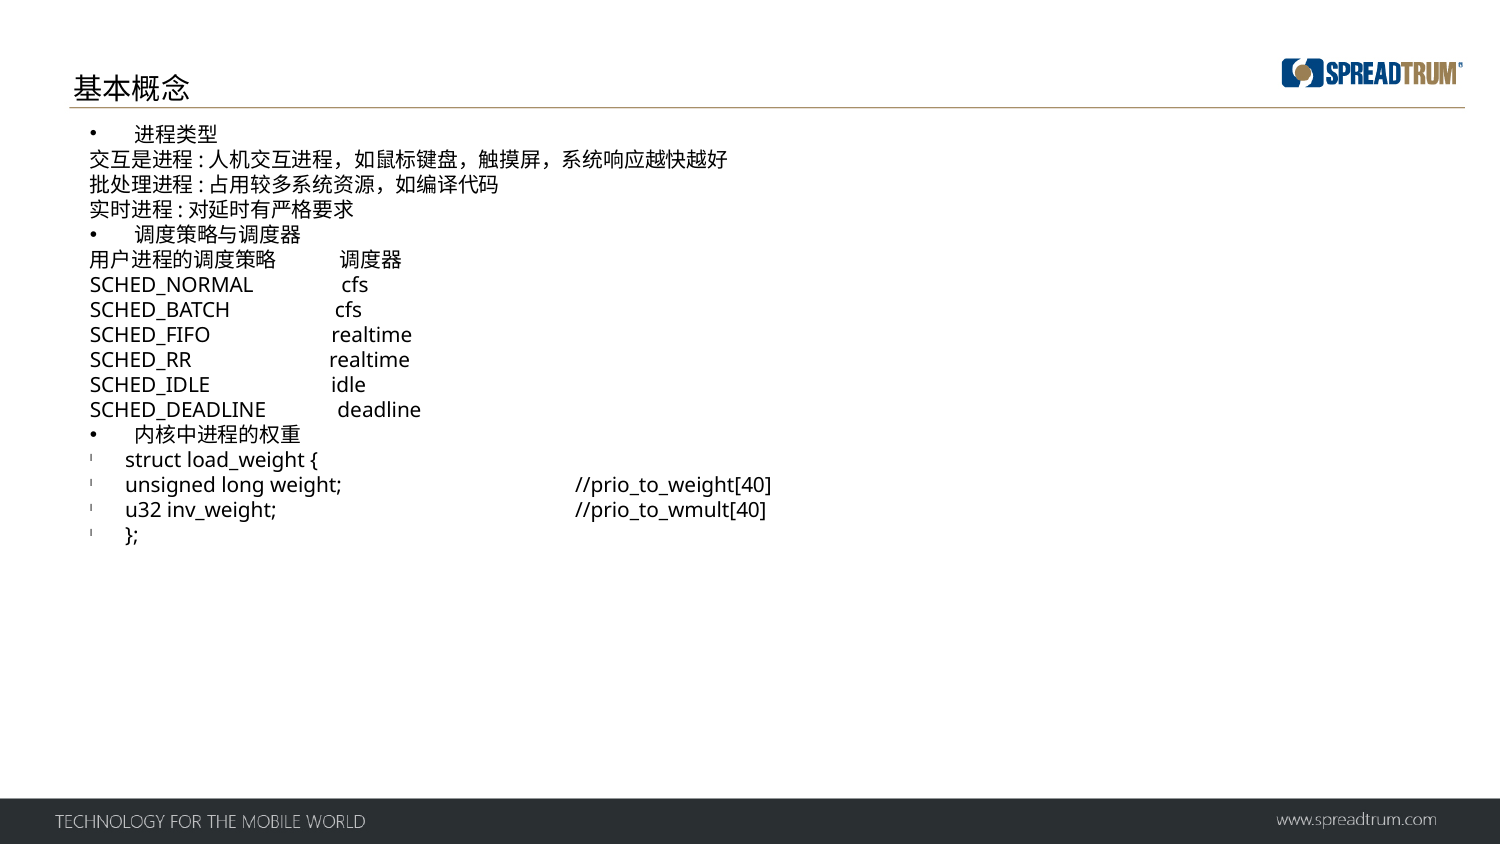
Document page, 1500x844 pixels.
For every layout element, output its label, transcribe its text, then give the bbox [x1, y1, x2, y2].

text_box 基本概念 [58, 45, 1057, 164]
text_box 进程类型 交互是进程:人机交互进程，如鼠标键盘，触摸屏，系统响应越快越好 批处理进程:占用较多系统资源，如编译代码 实时进程:对延时有严格要求 调度策略与调度器 用户进程的调度策略 调度器 SCHED_NORMAL cfs SCHED_BATCH cfs SCHED_FIFO realtime SCHED_RR realtime SCHED_IDLE idle SCHED_DEADLINE deadline 内核中进程的权重 struct load_weight { unsigned long weight; //prio_to_weight[40] u32 inv_weight; //prio_to_wmult[40] }; [74, 114, 1459, 788]
picture [0, 0, 1500, 844]
